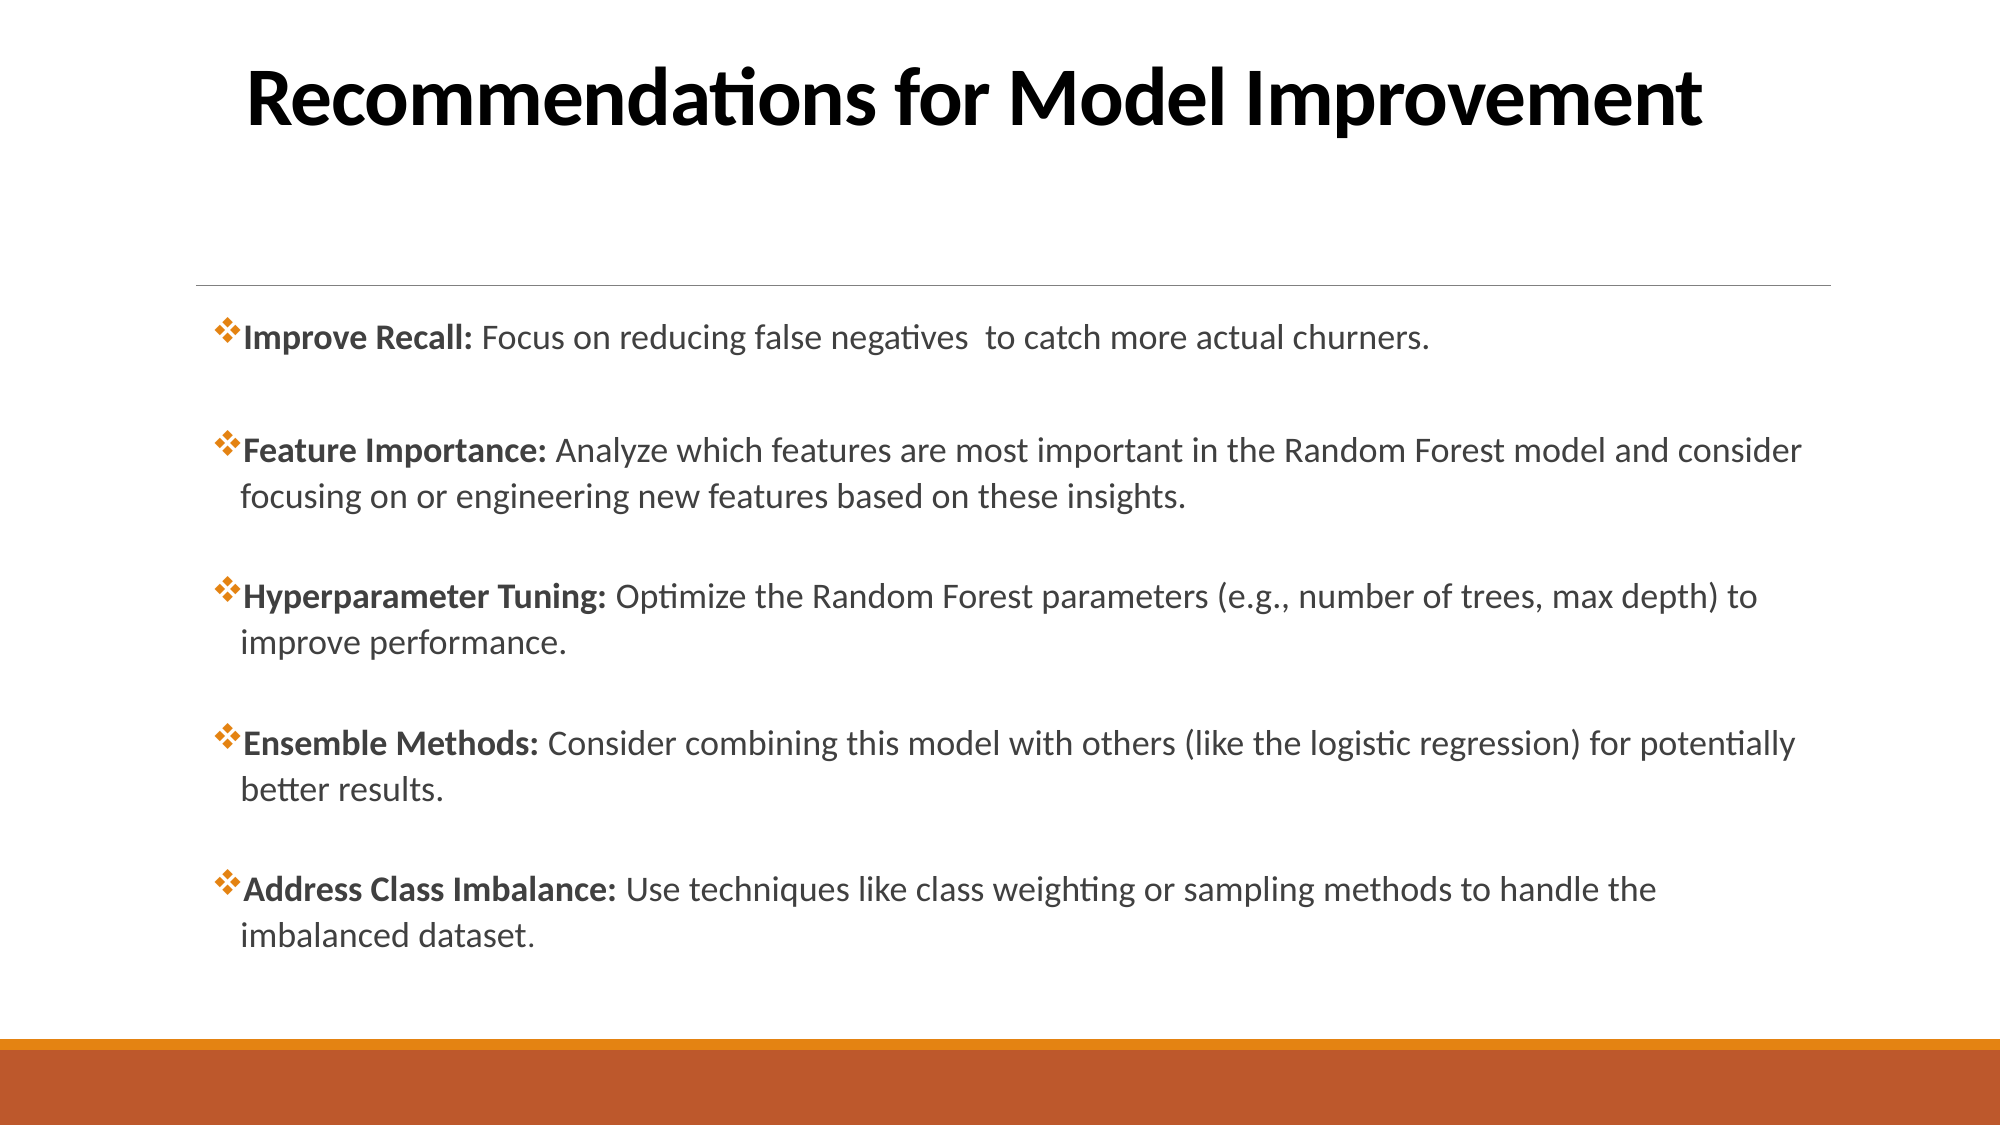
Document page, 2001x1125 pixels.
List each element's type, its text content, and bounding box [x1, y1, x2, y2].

title Recommendations for Model Improvement [170, 33, 1782, 150]
list Improve Recall: Focus on reducing false negatives to catch more actual churners. Feature Importance: Analyze which features are most important in the Random Forest model and consider focusing on or engineering new features based on these insights. Hyperparameter Tuning: Optimize the Random Forest parameters (e.g., number of trees, max depth) to improve performance. Ensemble Methods: Consider combining this model with others (like the logistic regression) for potentially better results. Address Class Imbalance: Use techniques like class weighting or sampling methods to handle the imbalanced dataset. [180, 302, 1830, 963]
